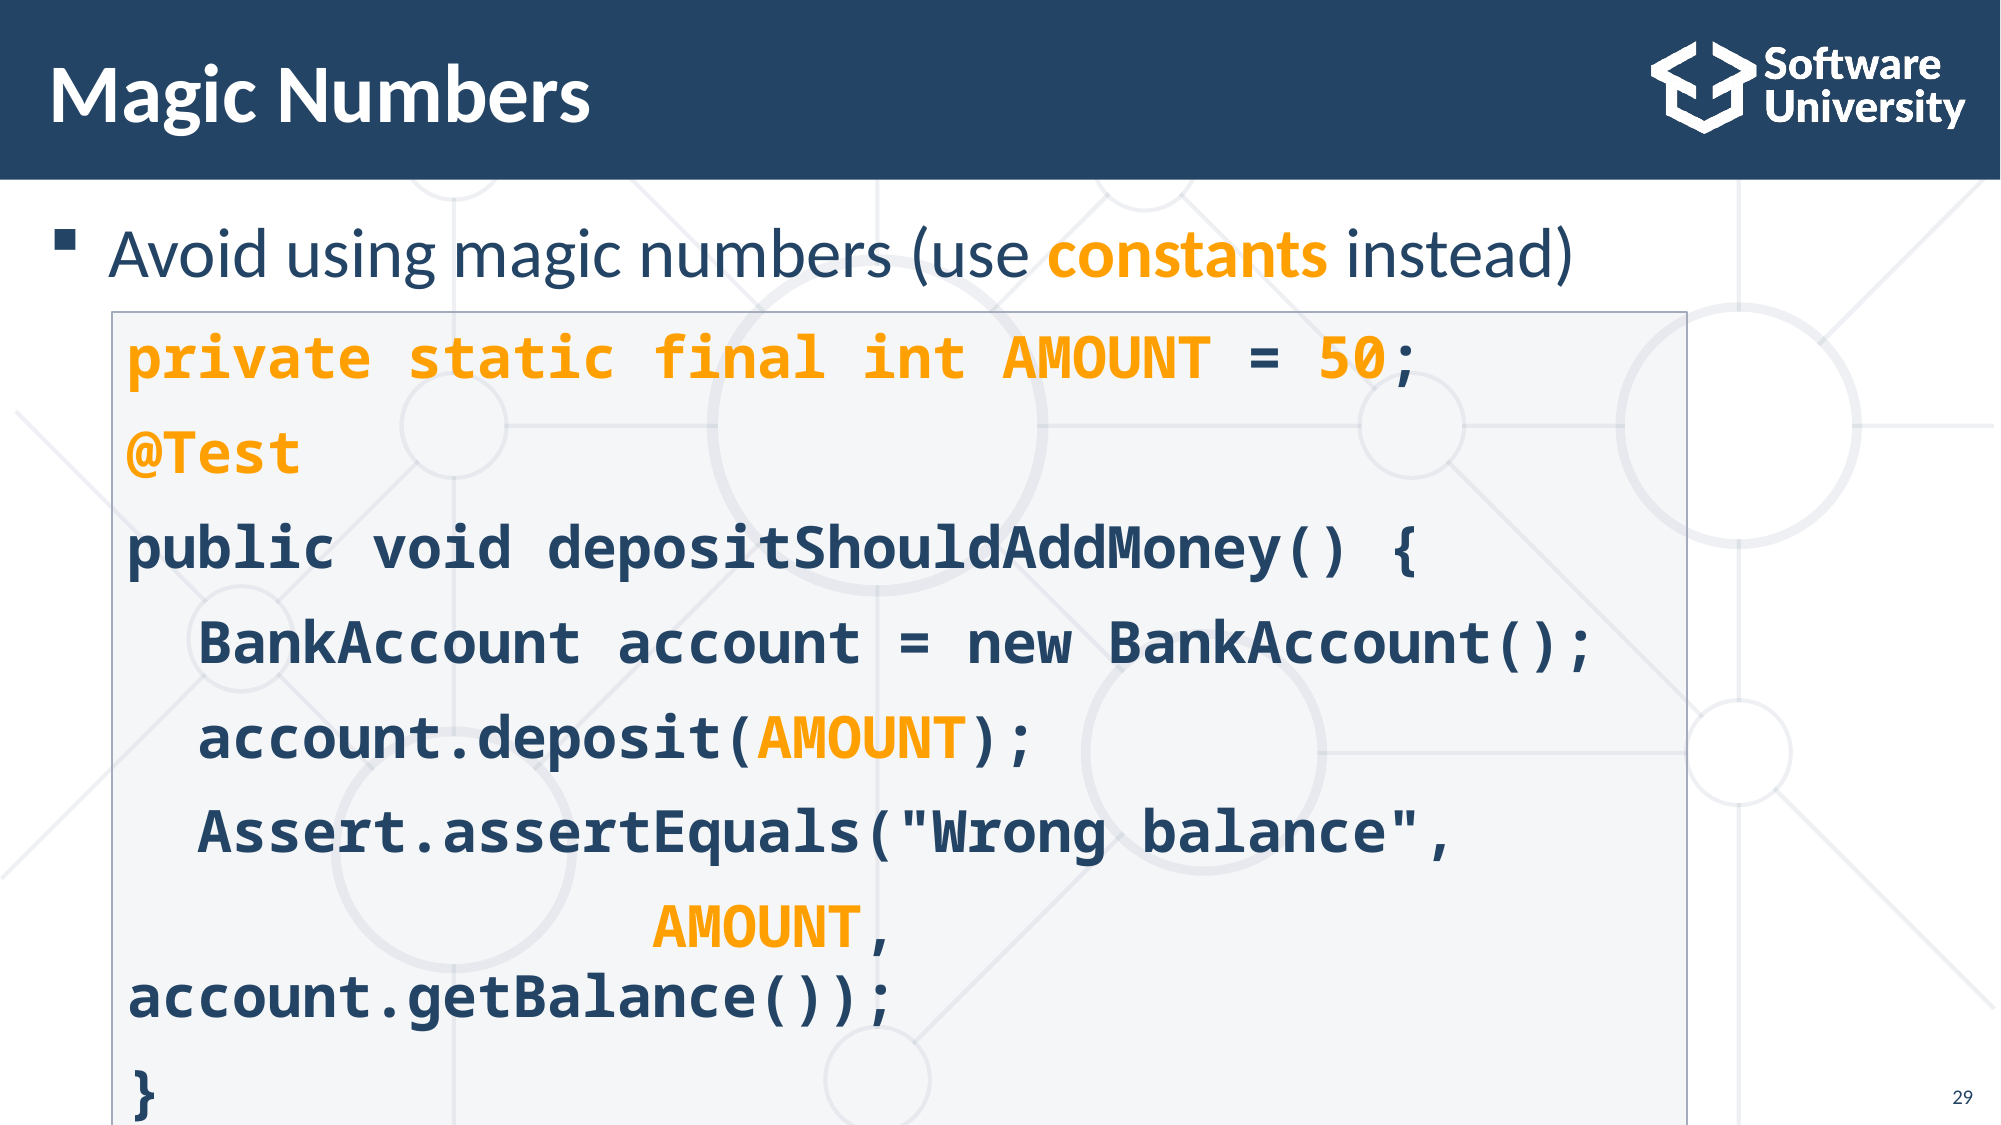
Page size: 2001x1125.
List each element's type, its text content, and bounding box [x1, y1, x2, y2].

text_box private static final int AMOUNT = 50; @Test public void depositShouldAddMoney() { BankAccount account = new BankAccount(); account.deposit(AMOUNT); Assert.assertEquals("Wrong balance", AMOUNT, account.getBalance()); } [112, 312, 1688, 1125]
title Magic Numbers [31, 16, 1625, 162]
list Avoid using magic numbers (use constants instead) [31, 196, 1970, 1101]
picture [1651, 41, 1966, 134]
slide_number ‹#› [1927, 1067, 1989, 1117]
